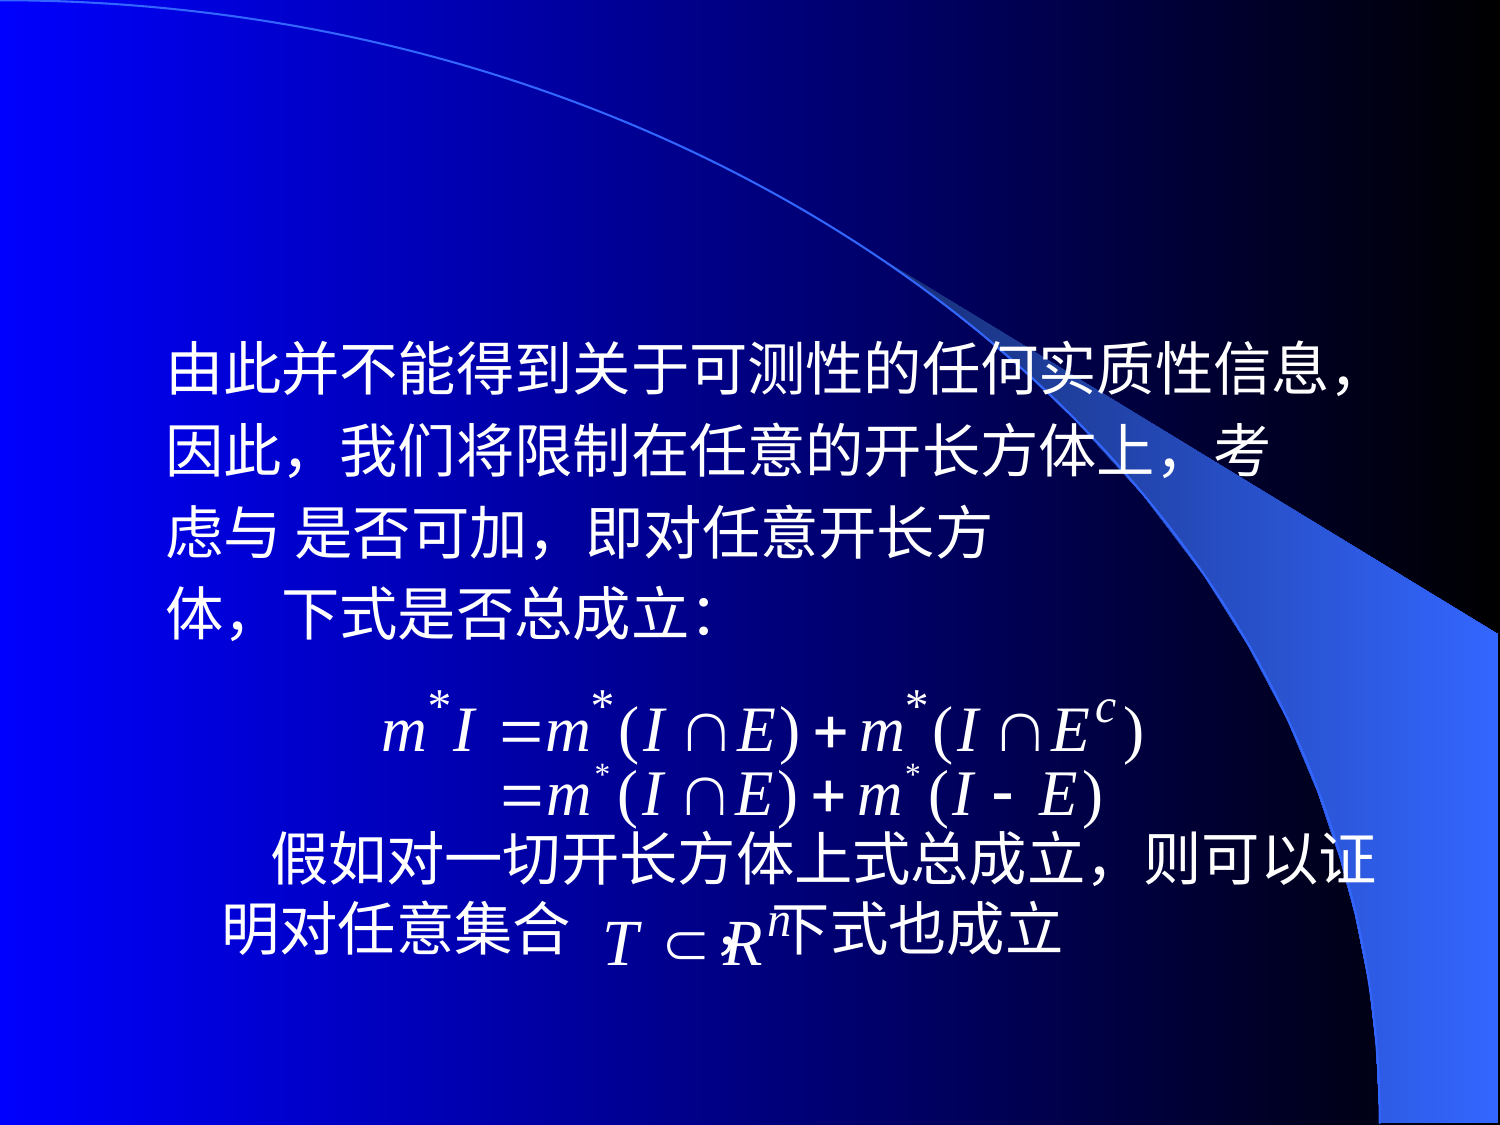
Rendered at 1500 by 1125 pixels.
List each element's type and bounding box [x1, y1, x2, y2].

text_box [374, 674, 1151, 775]
text_box [599, 887, 800, 973]
text_box [487, 749, 1113, 841]
